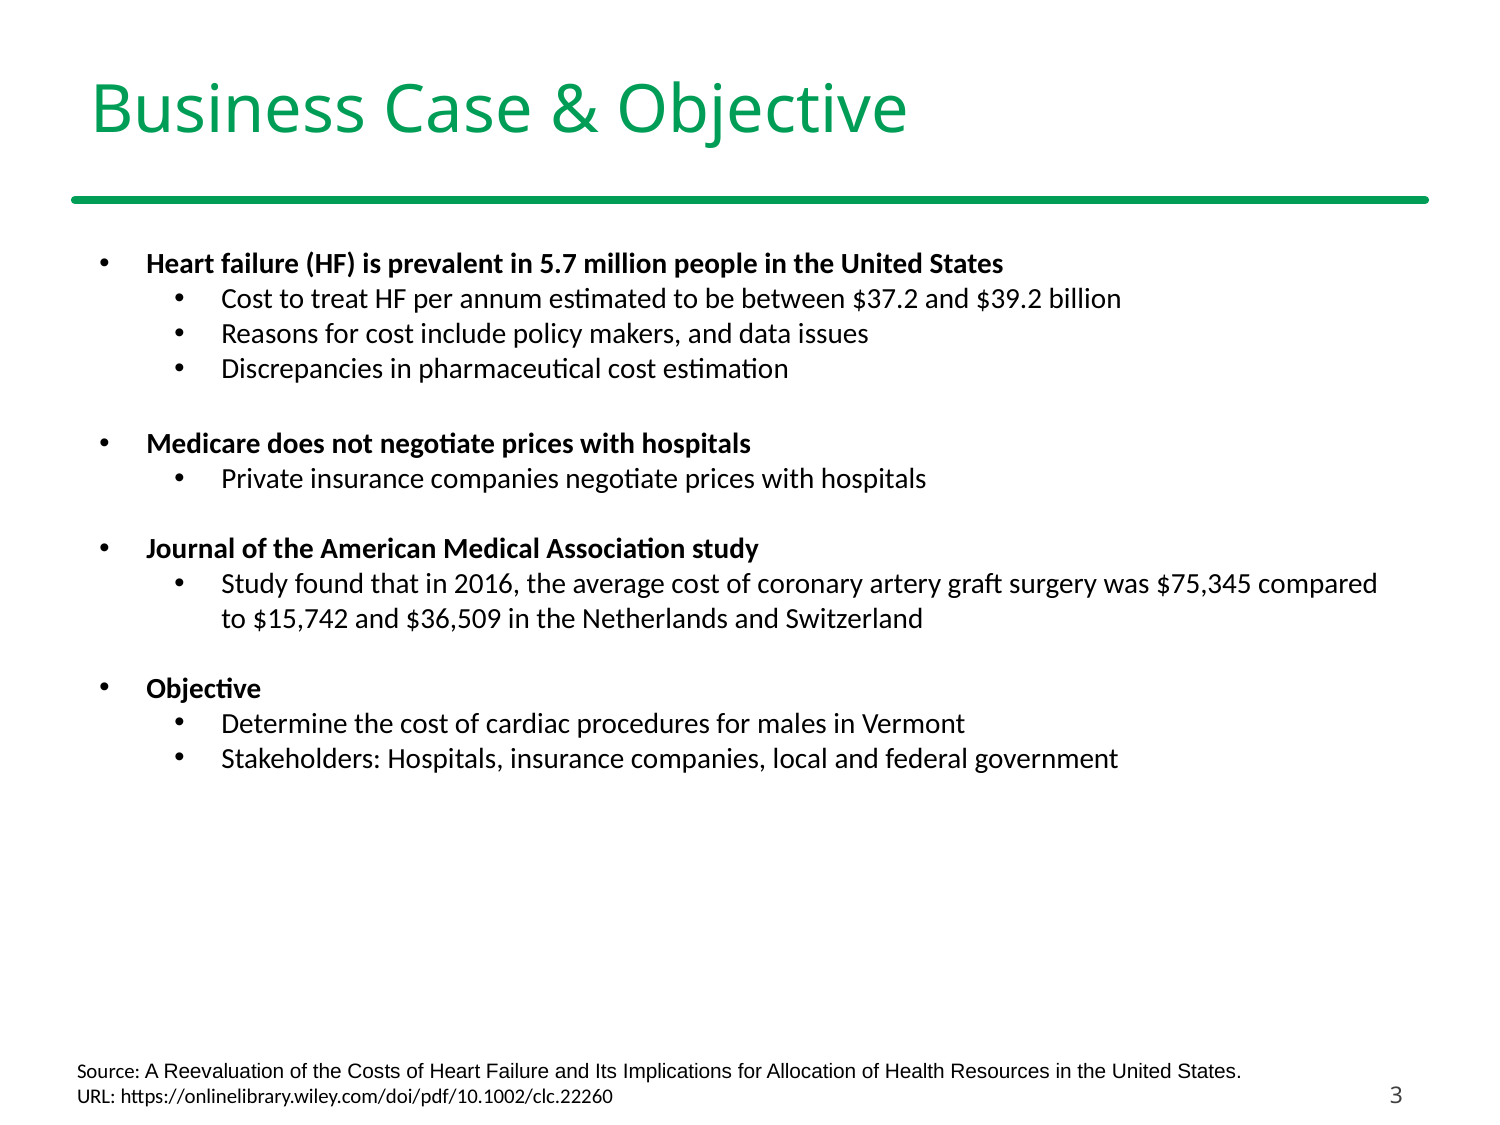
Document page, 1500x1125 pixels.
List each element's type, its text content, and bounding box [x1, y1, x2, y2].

text_box Source: A Reevaluation of the Costs of Heart Failure and Its Implications for Allocation of Health Resources in the United States. URL: https://onlinelibrary.wiley.com/doi/pdf/10.1002/clc.22260 [62, 1049, 1350, 1115]
title Business Case & Objective [74, 24, 1426, 188]
slide_number 3 [1374, 1073, 1438, 1125]
text_box Heart failure (HF) is prevalent in 5.7 million people in the United States Cost to treat HF per annum estimated to be between $37.2 and $39.2 billion Reasons for cost include policy makers, and data issues Discrepancies in pharmaceutical cost estimation Medicare does not negotiate prices with hospitals Private insurance companies negotiate prices with hospitals Journal of the American Medical Association study Study found that in 2016, the average cost of coronary artery graft surgery was $75,345 compared to $15,742 and $36,509 in the Netherlands and Switzerland Objective Determine the cost of cardiac procedures for males in Vermont Stakeholders: Hospitals, insurance companies, local and federal government [84, 237, 1398, 887]
